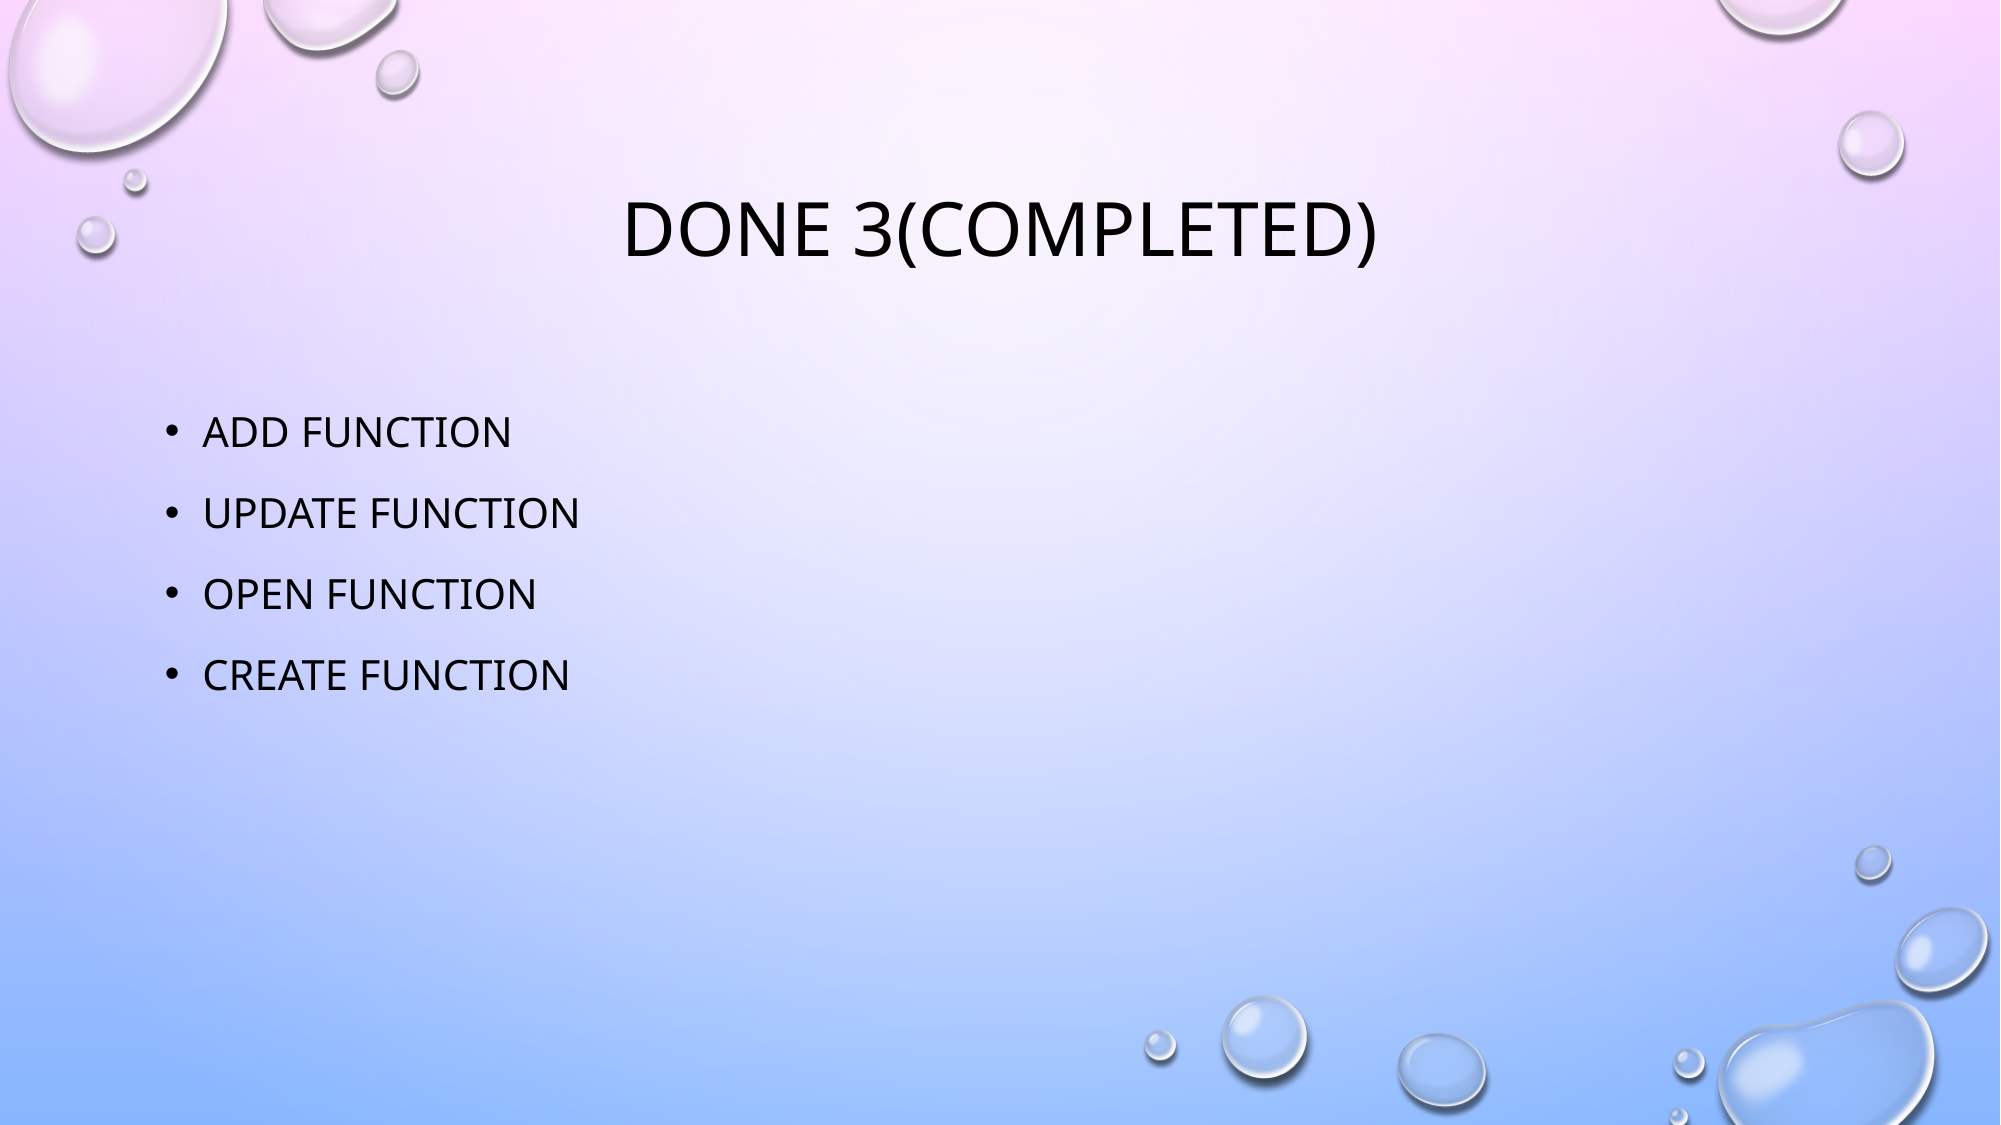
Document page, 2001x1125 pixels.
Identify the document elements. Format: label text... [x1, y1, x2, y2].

list Add function Update function Open function Create function [149, 388, 1850, 950]
title DONE 3(COMPLETED) [149, 101, 1851, 364]
picture [0, 0, 2000, 1125]
